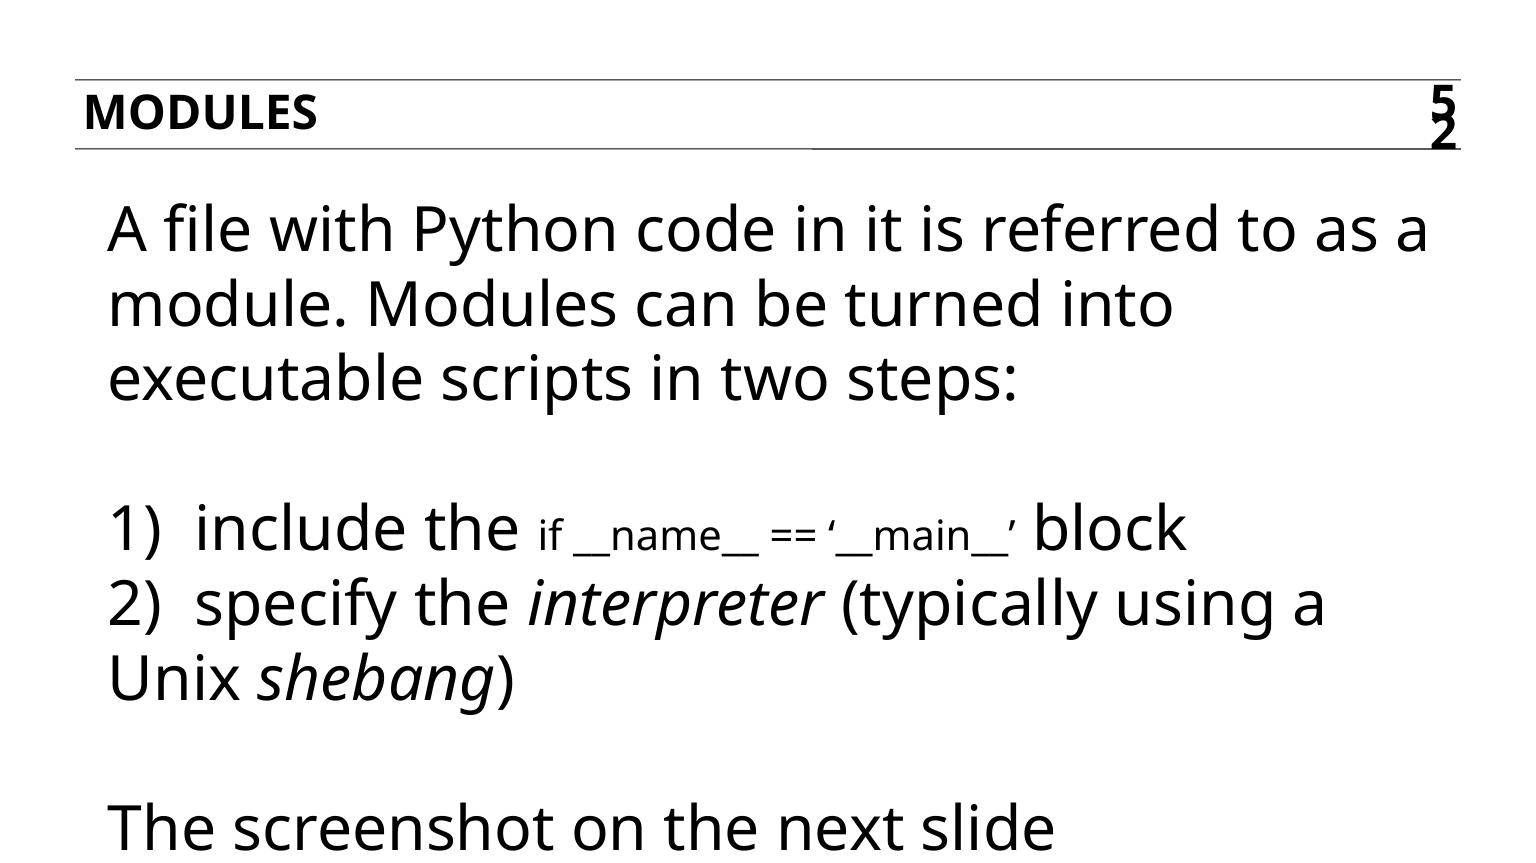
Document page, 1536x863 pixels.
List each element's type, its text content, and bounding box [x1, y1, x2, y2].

text_box A file with Python code in it is referred to as a module. Modules can be turned into executable scripts in two steps: 1) include the if __name__ == ‘__main__’ block 2) specify the interpreter (typically using a Unix shebang) The screenshot on the next slide demonstrates both of these. [92, 181, 1468, 863]
slide_number 52 [1419, 86, 1461, 138]
list modules [67, 81, 1118, 132]
